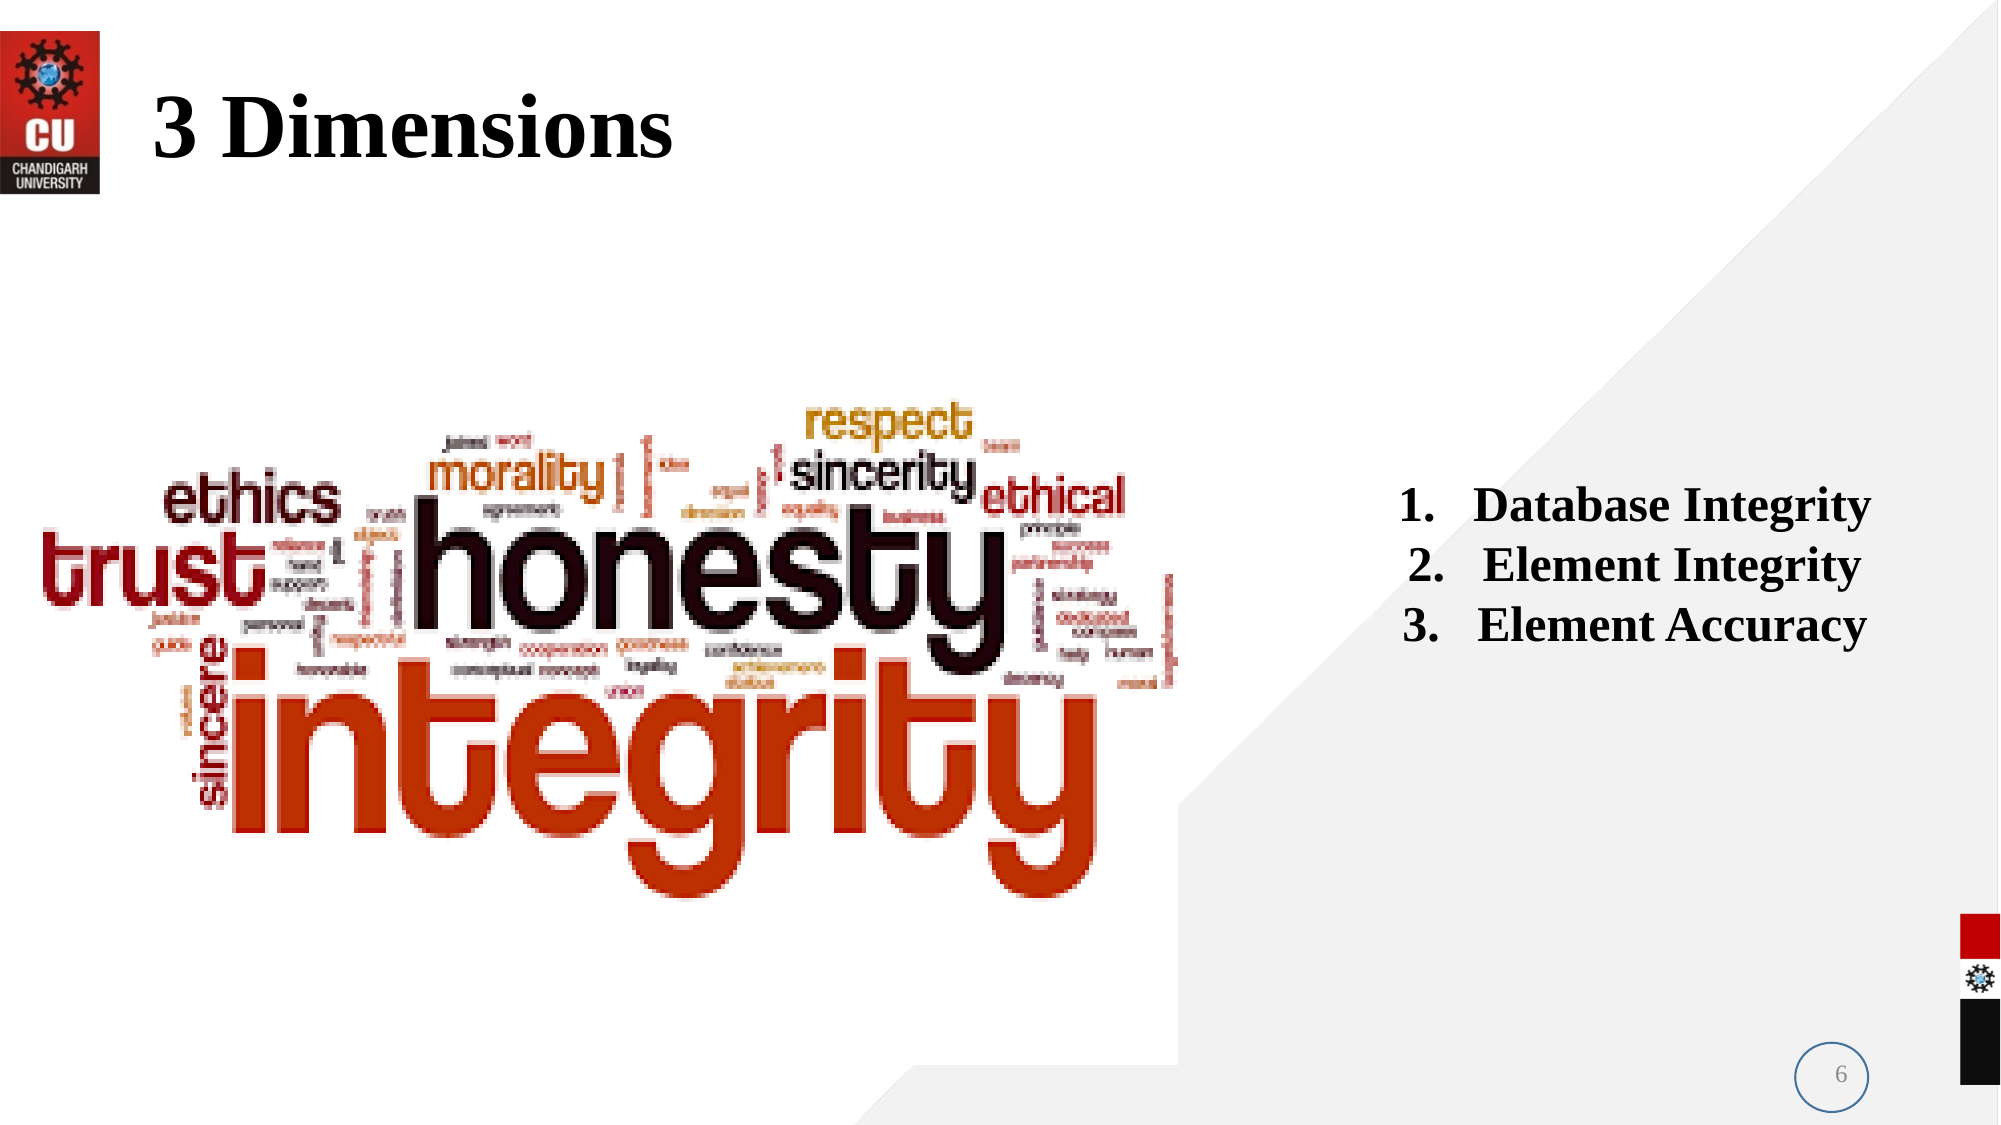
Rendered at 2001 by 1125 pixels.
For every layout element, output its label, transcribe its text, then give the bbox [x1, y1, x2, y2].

text_box Database Integrity Element Integrity Element Accuracy [1259, 463, 1898, 659]
slide_number 6 [1412, 1042, 1863, 1103]
picture [0, 0, 2001, 1125]
title 3 Dimensions [137, 19, 1863, 237]
